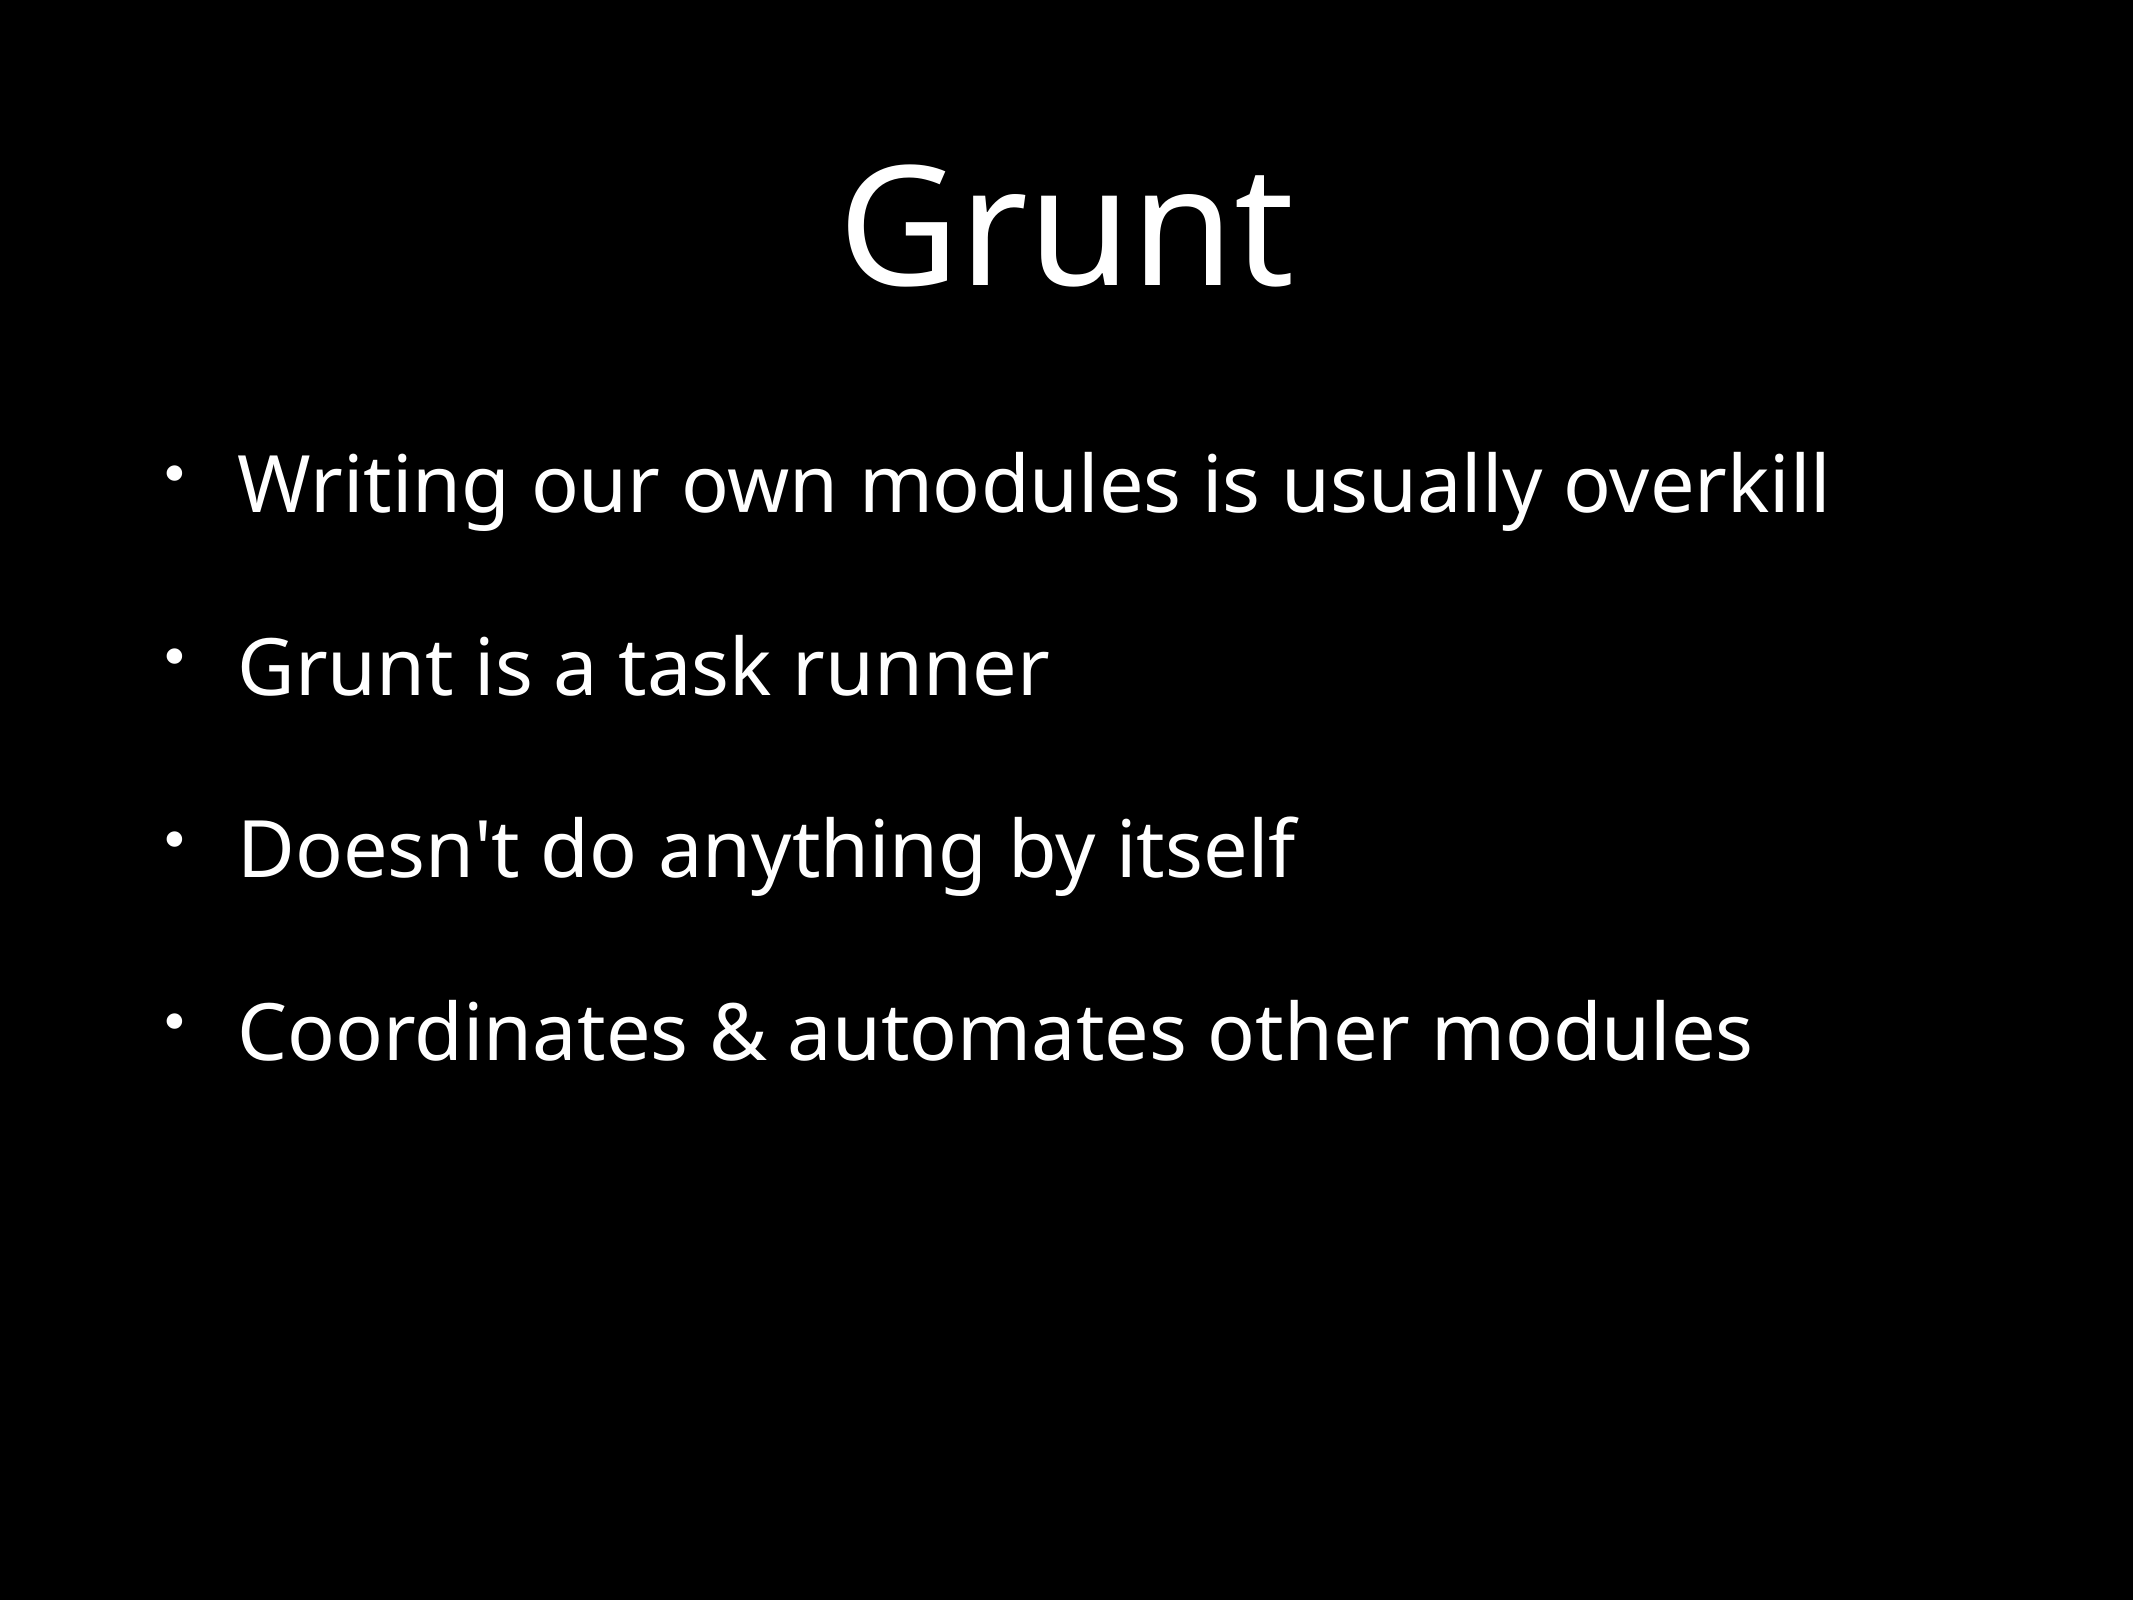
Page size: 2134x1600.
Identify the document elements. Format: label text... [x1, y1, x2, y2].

title Grunt [155, 41, 1978, 397]
list Writing our own modules is usually overkill Grunt is a task runner Doesn't do anything by itself Coordinates & automates other modules [155, 424, 1978, 1457]
